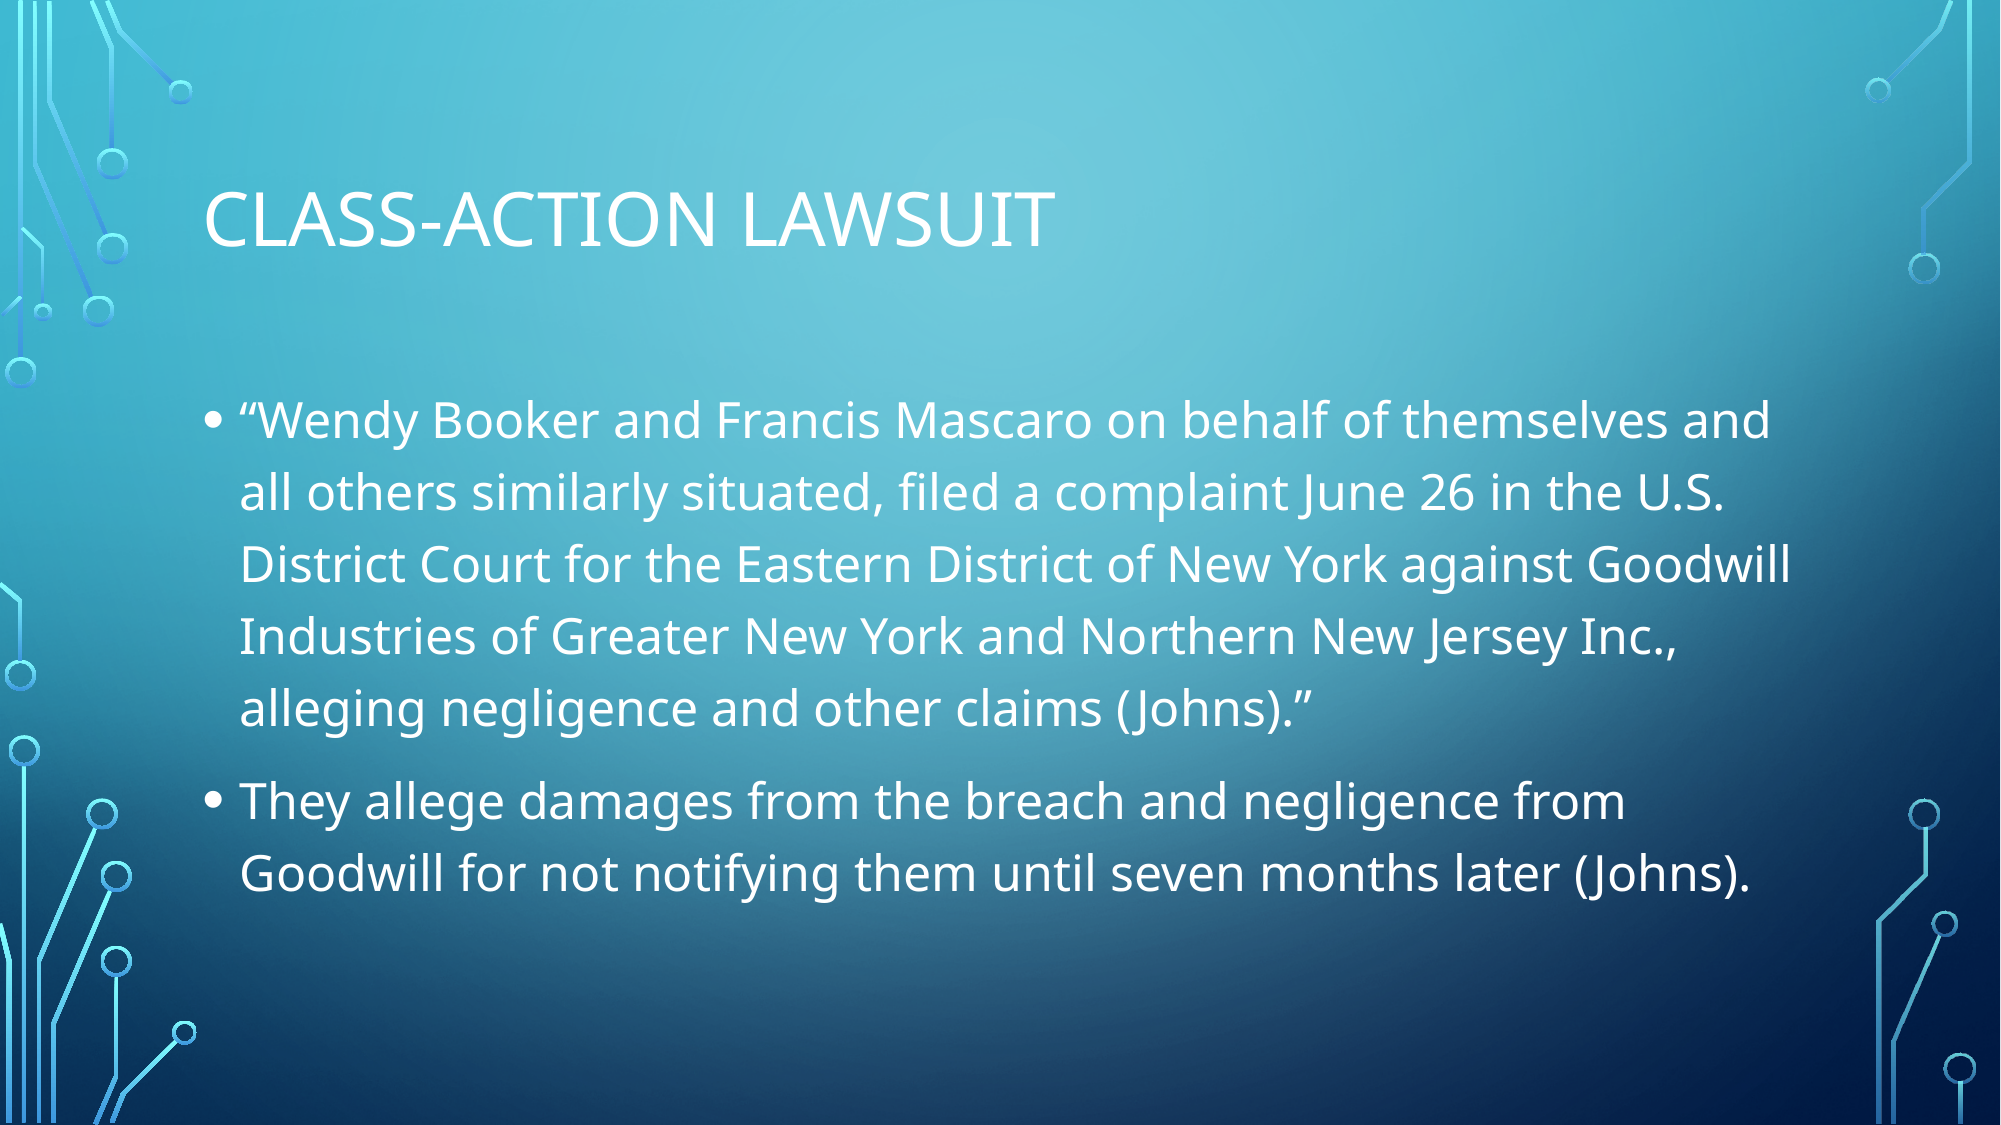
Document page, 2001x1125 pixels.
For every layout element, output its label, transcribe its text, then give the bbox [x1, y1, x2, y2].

title Class-action lawsuit [187, 101, 1813, 344]
list “Wendy Booker and Francis Mascaro on behalf of themselves and all others similarly situated, filed a complaint June 26 in the U.S. District Court for the Eastern District of New York against Goodwill Industries of Greater New York and Northern New Jersey Inc., alleging negligence and other claims (Johns).” They allege damages from the breach and negligence from Goodwill for not notifying them until seven months later (Johns). [187, 369, 1813, 950]
